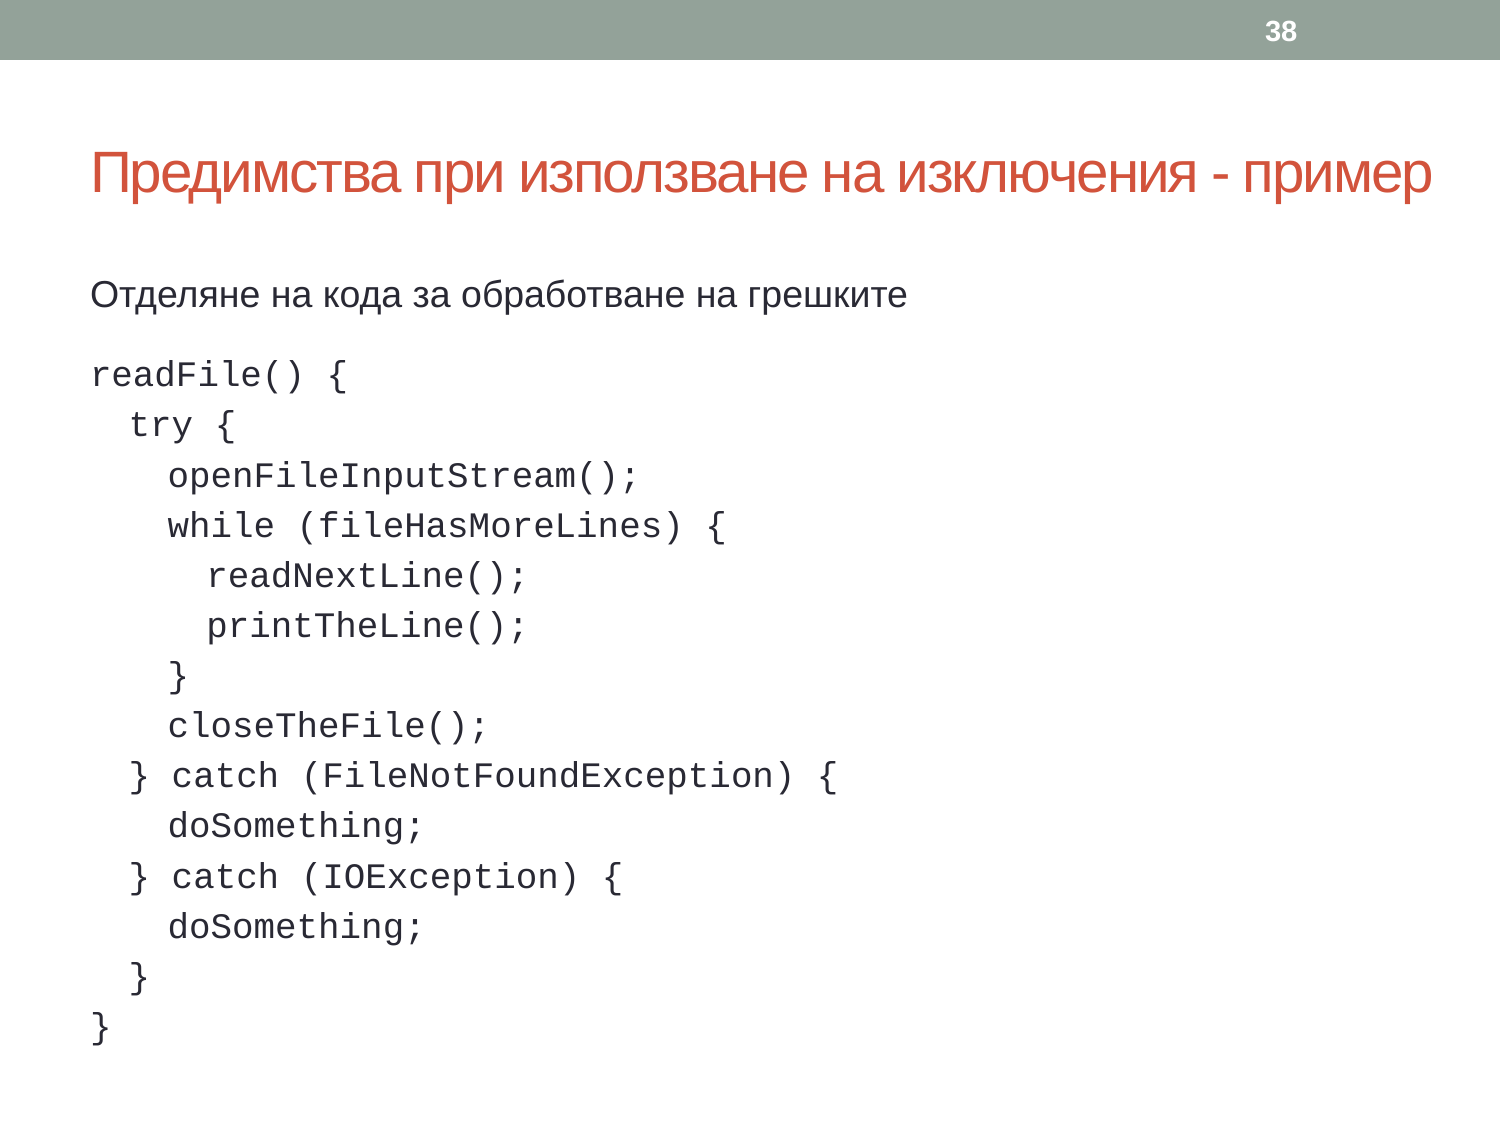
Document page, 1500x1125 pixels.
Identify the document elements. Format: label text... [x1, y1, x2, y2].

slide_number 38 [1250, 3, 1425, 57]
list Отделяне на кода за обработване на грешките readFile() { try { openFileInputStream(); while (fileHasMoreLines) { readNextLine(); printTheLine(); } closeTheFile(); } catch (FileNotFoundException) { doSomething; } catch (IOException) { doSomething; } } [75, 262, 1425, 1094]
title Предимства при използване на изключения - пример [75, 87, 1500, 250]
